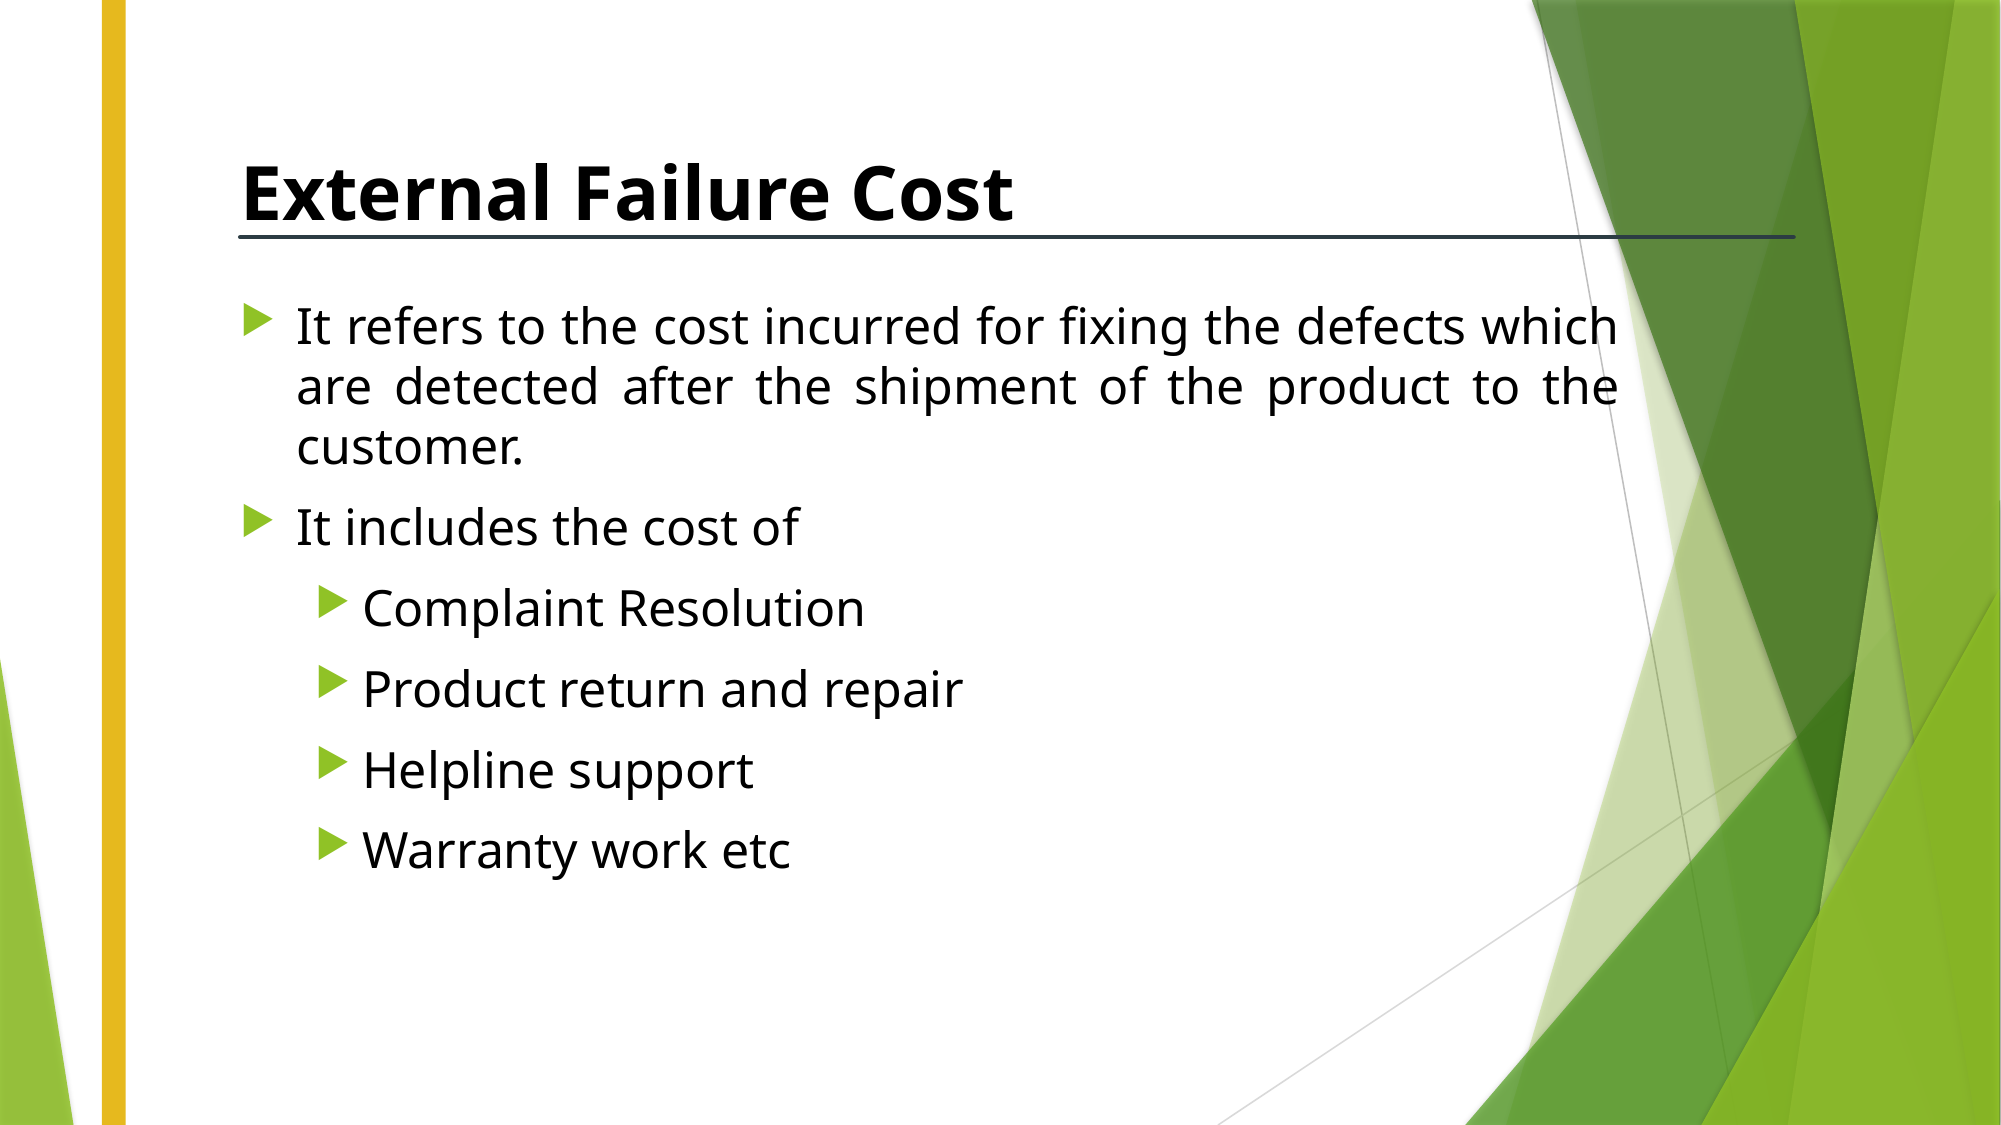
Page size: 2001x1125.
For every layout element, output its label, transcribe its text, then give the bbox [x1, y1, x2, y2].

title External Failure Cost [225, 137, 1636, 287]
list It refers to the cost incurred for fixing the defects which are detected after the shipment of the product to the customer. It includes the cost of Complaint Resolution Product return and repair Helpline support Warranty work etc [225, 287, 1636, 924]
